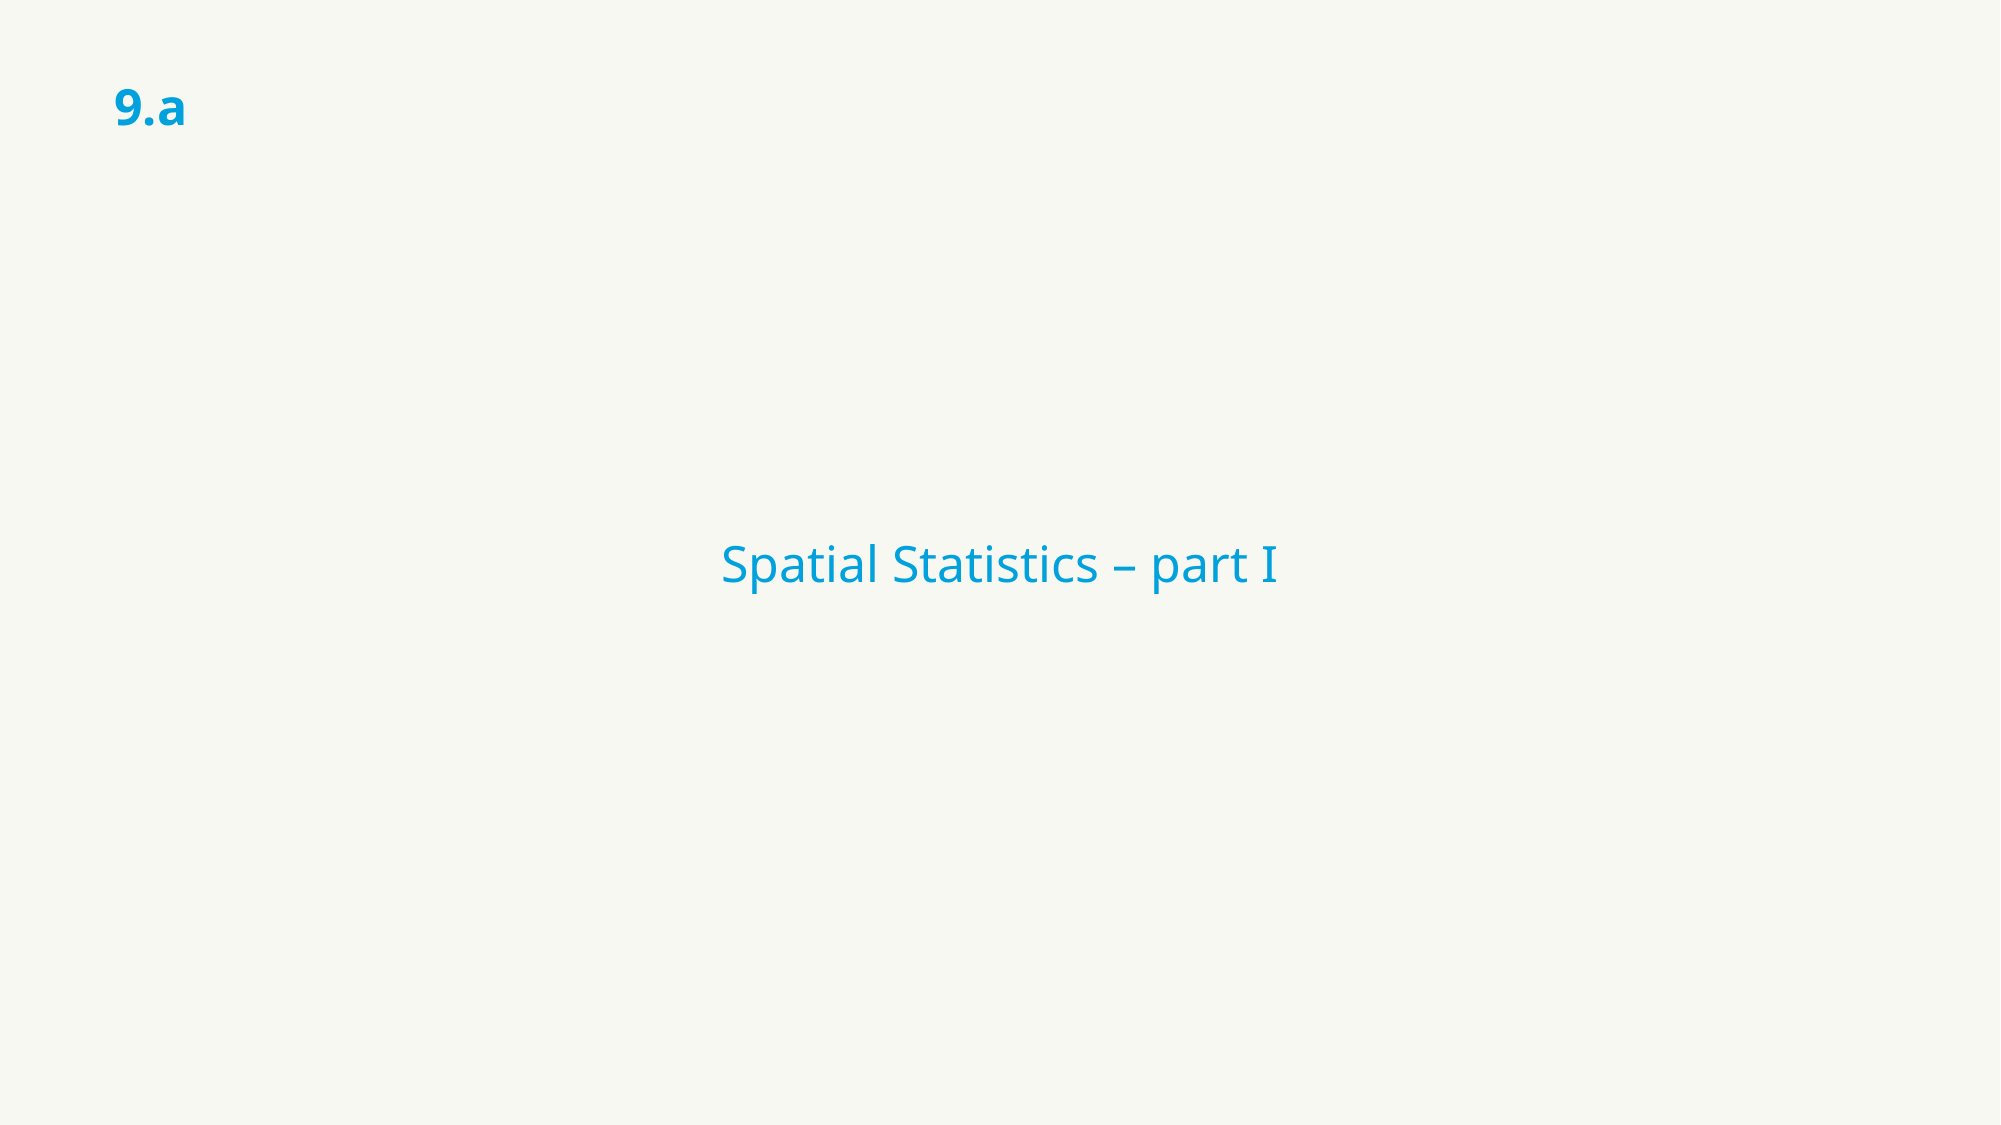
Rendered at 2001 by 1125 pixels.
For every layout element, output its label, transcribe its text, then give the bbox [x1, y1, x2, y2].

text_box 9.a [99, 67, 335, 143]
text_box Spatial Statistics – part I [519, 524, 1481, 600]
